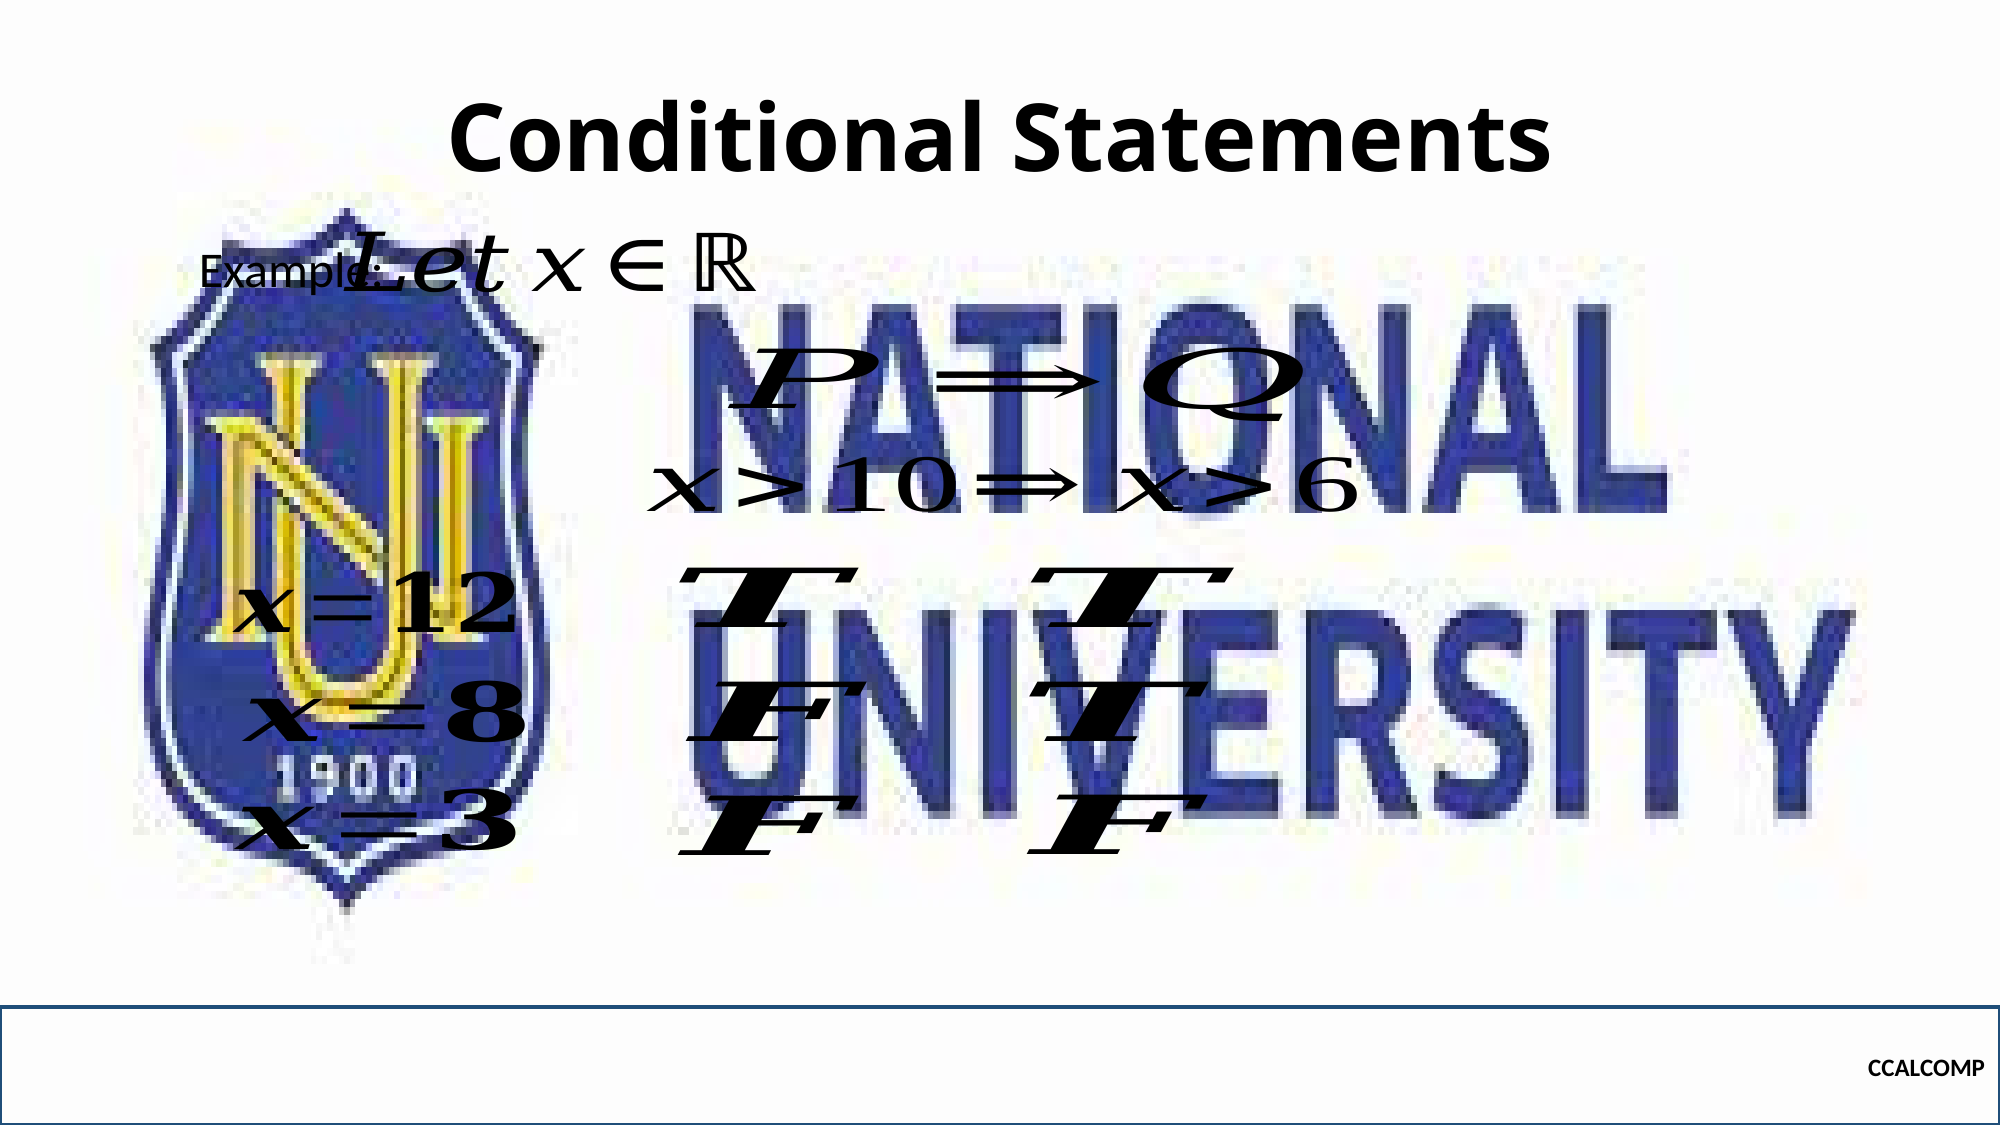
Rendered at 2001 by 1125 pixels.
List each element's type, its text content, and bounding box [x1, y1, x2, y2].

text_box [228, 778, 1225, 875]
picture [0, 0, 2000, 1007]
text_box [228, 556, 1253, 652]
footer CCALCOMP [0, 1007, 2000, 1125]
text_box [236, 669, 1225, 761]
text_box Example: [184, 229, 410, 305]
title Conditional Statements [249, 81, 1750, 200]
